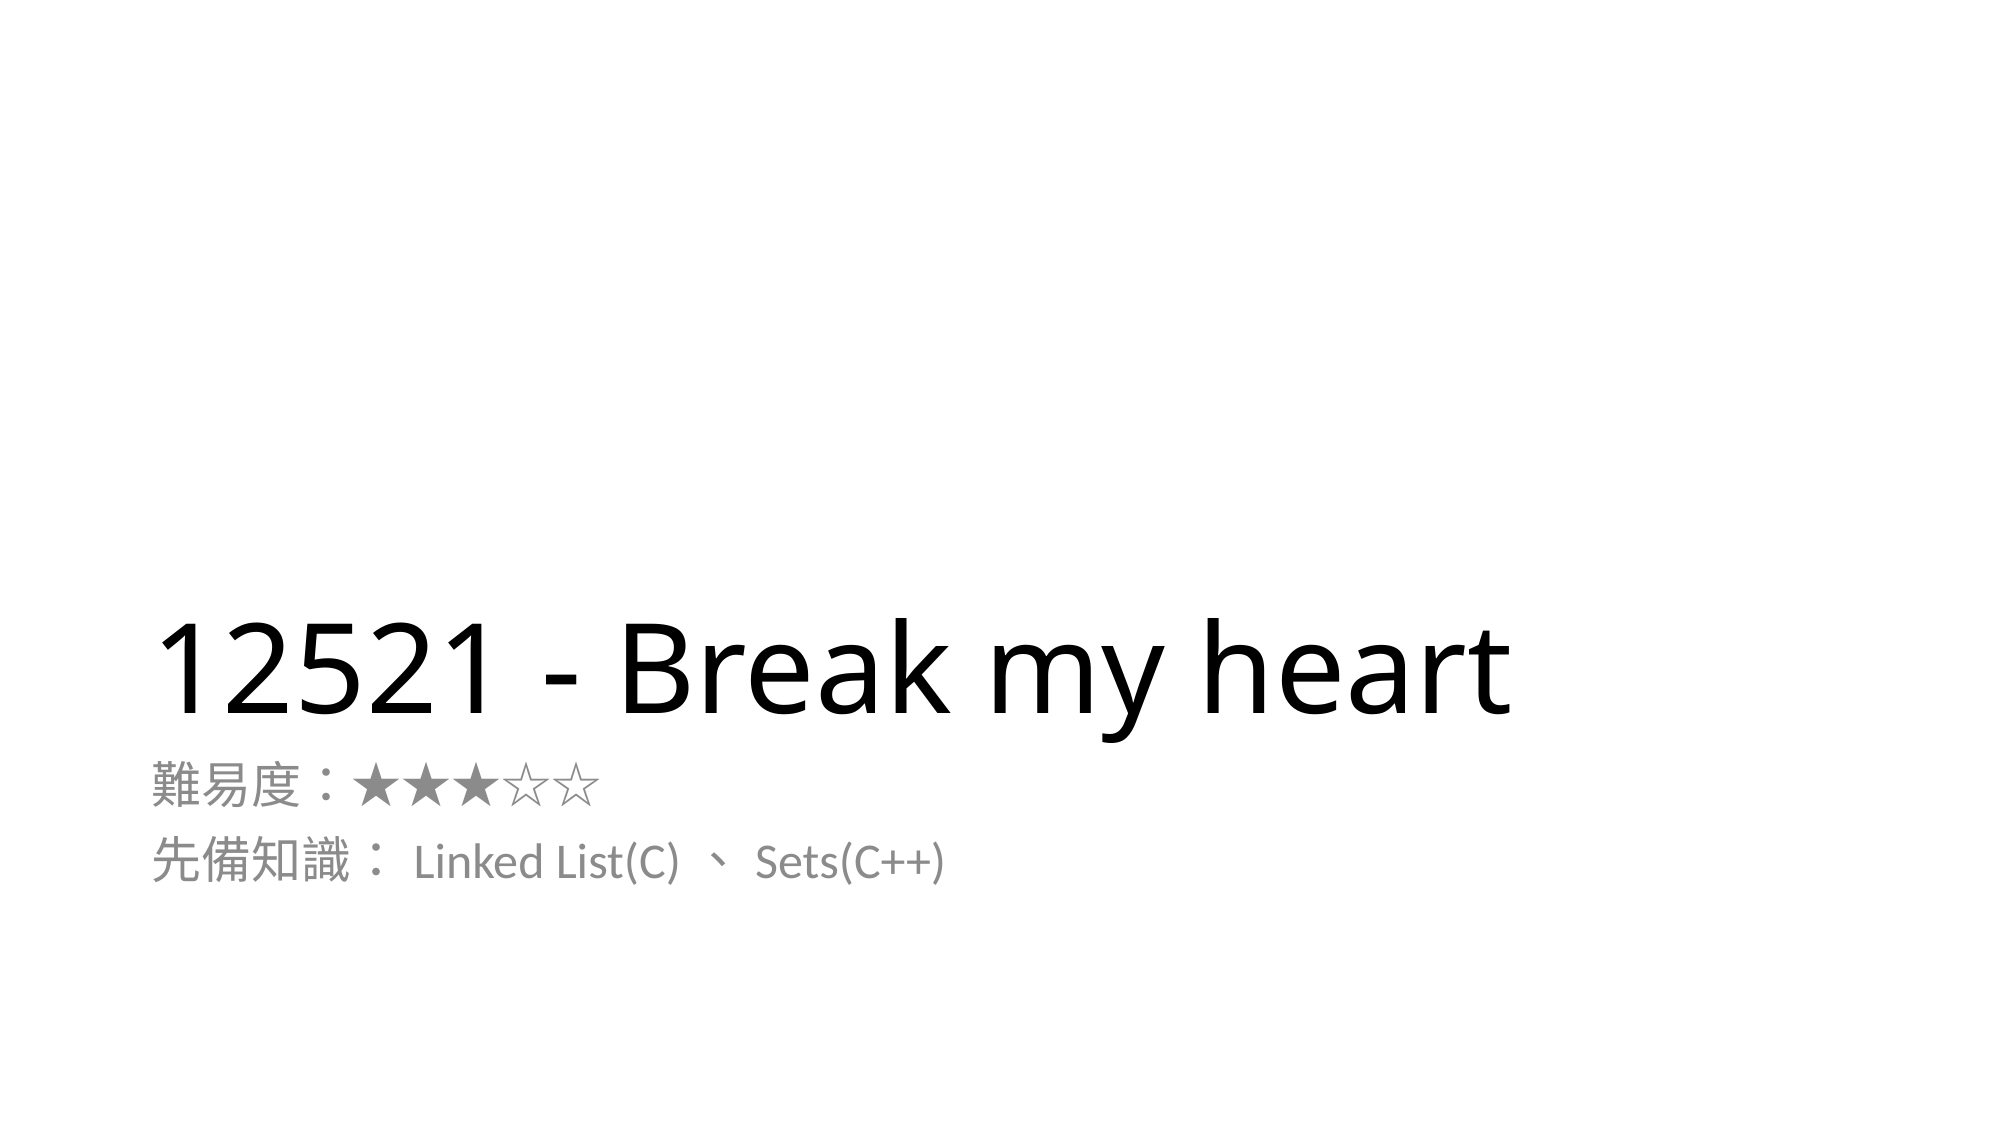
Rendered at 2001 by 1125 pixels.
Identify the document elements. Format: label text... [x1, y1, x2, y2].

title 12521 - Break my heart [136, 280, 1862, 749]
list 難易度：★★★☆☆ 先備知識：Linked List(C)、Sets(C++) [136, 752, 1862, 999]
